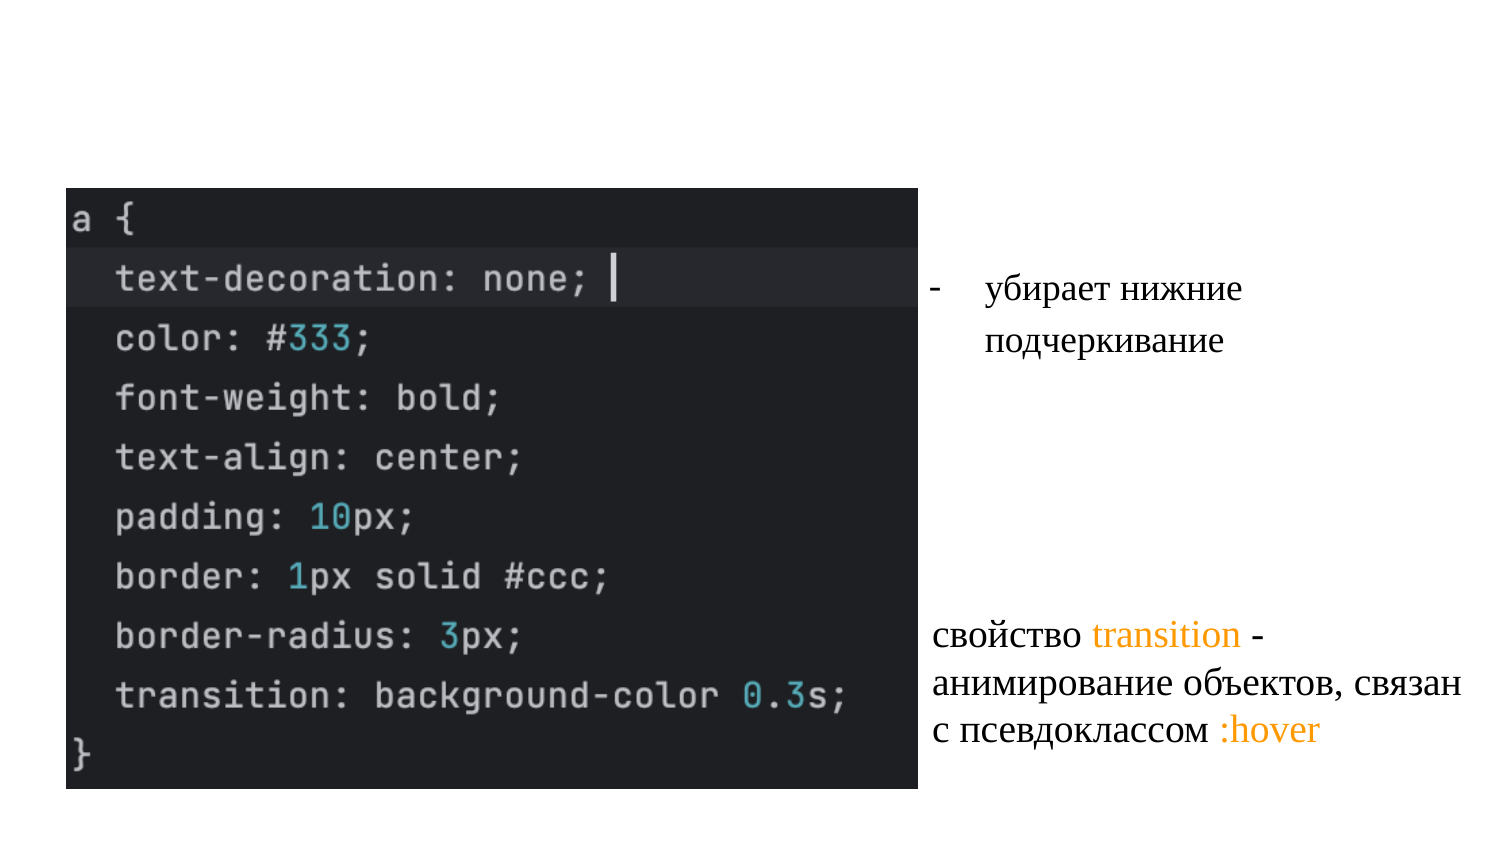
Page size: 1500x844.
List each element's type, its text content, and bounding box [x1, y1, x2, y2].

text_box свойство transition - анимирование объектов, связан с псевдоклассом :hover [922, 593, 1495, 766]
list убирает нижние подчеркивание [922, 241, 1500, 750]
picture [66, 188, 918, 789]
